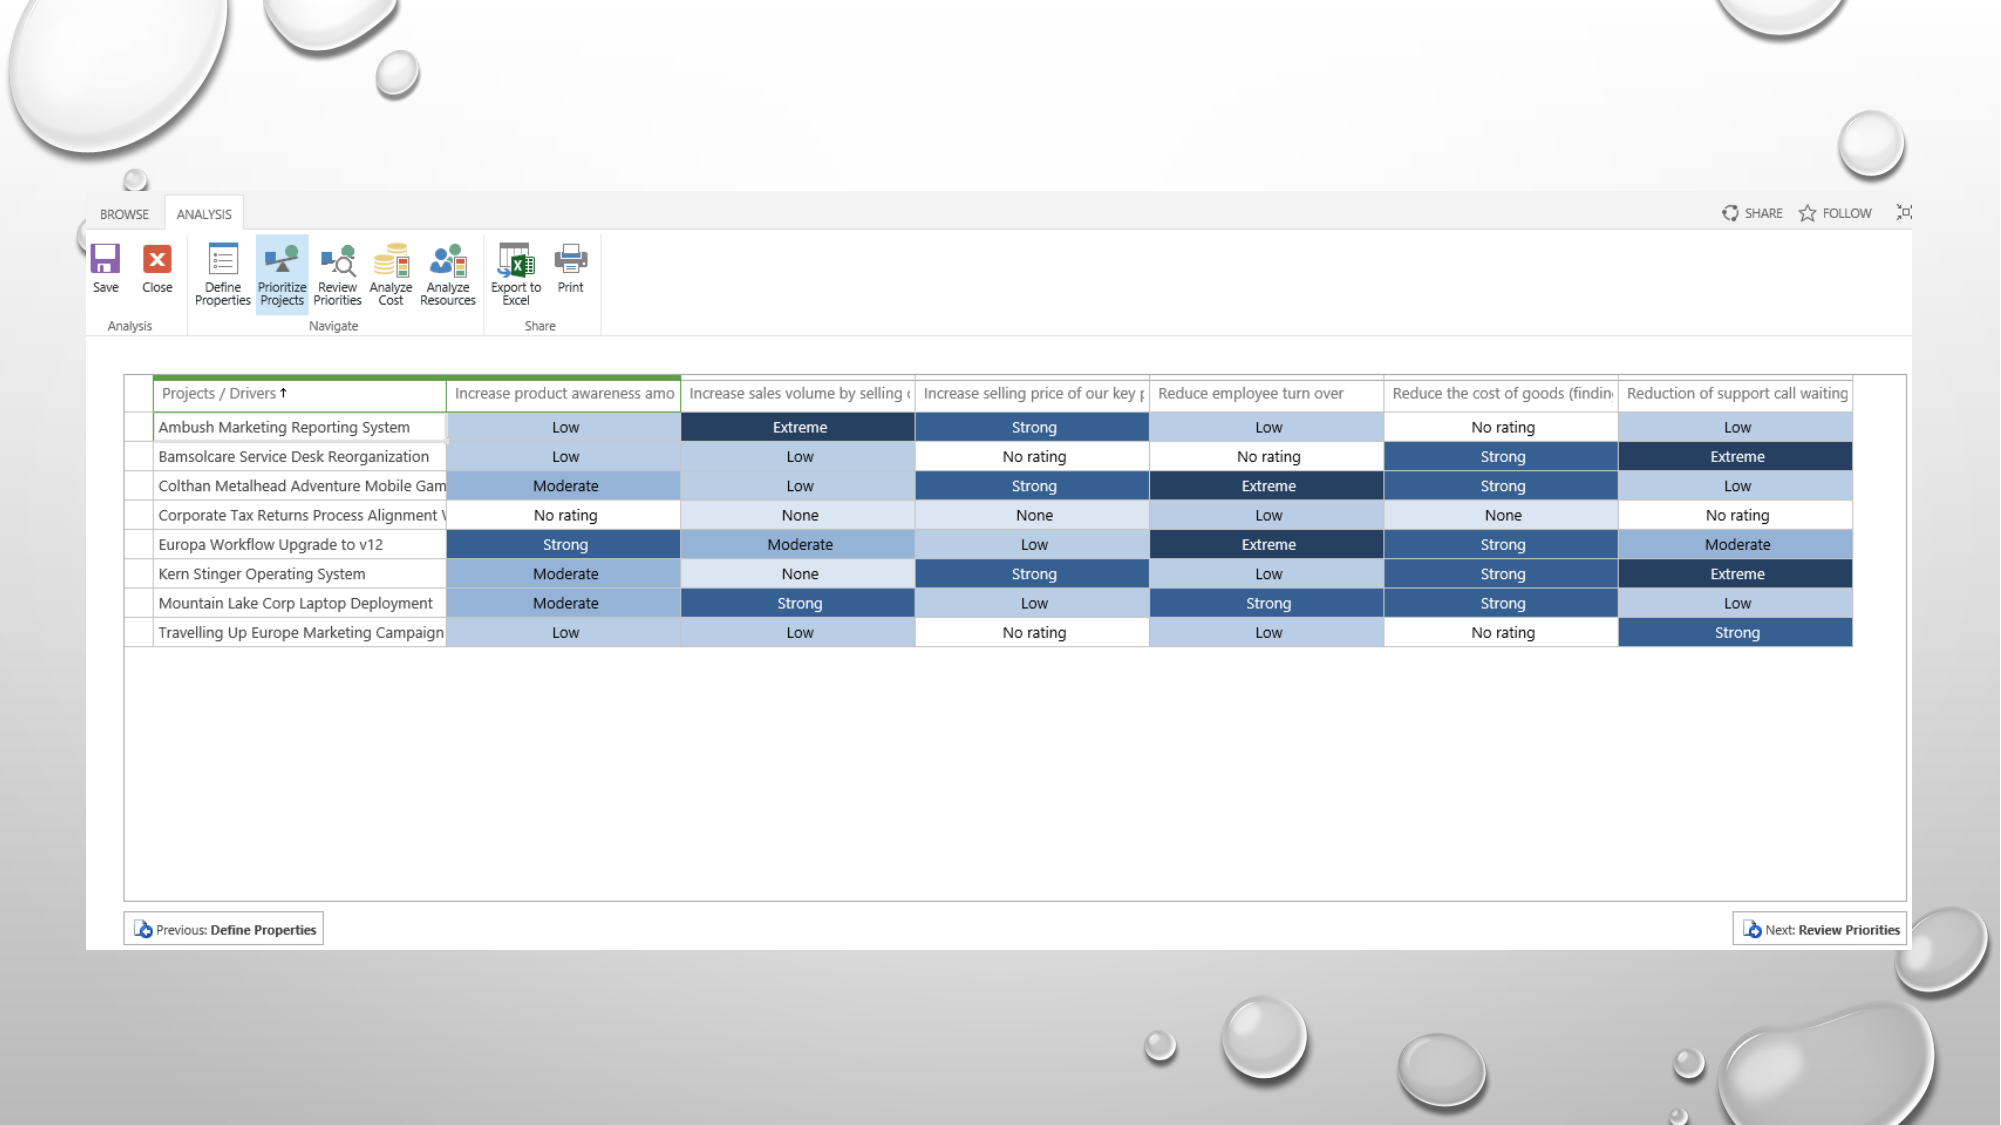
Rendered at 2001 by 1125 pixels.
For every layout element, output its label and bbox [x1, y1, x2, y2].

picture [0, 0, 2000, 1125]
list [86, 191, 1913, 951]
